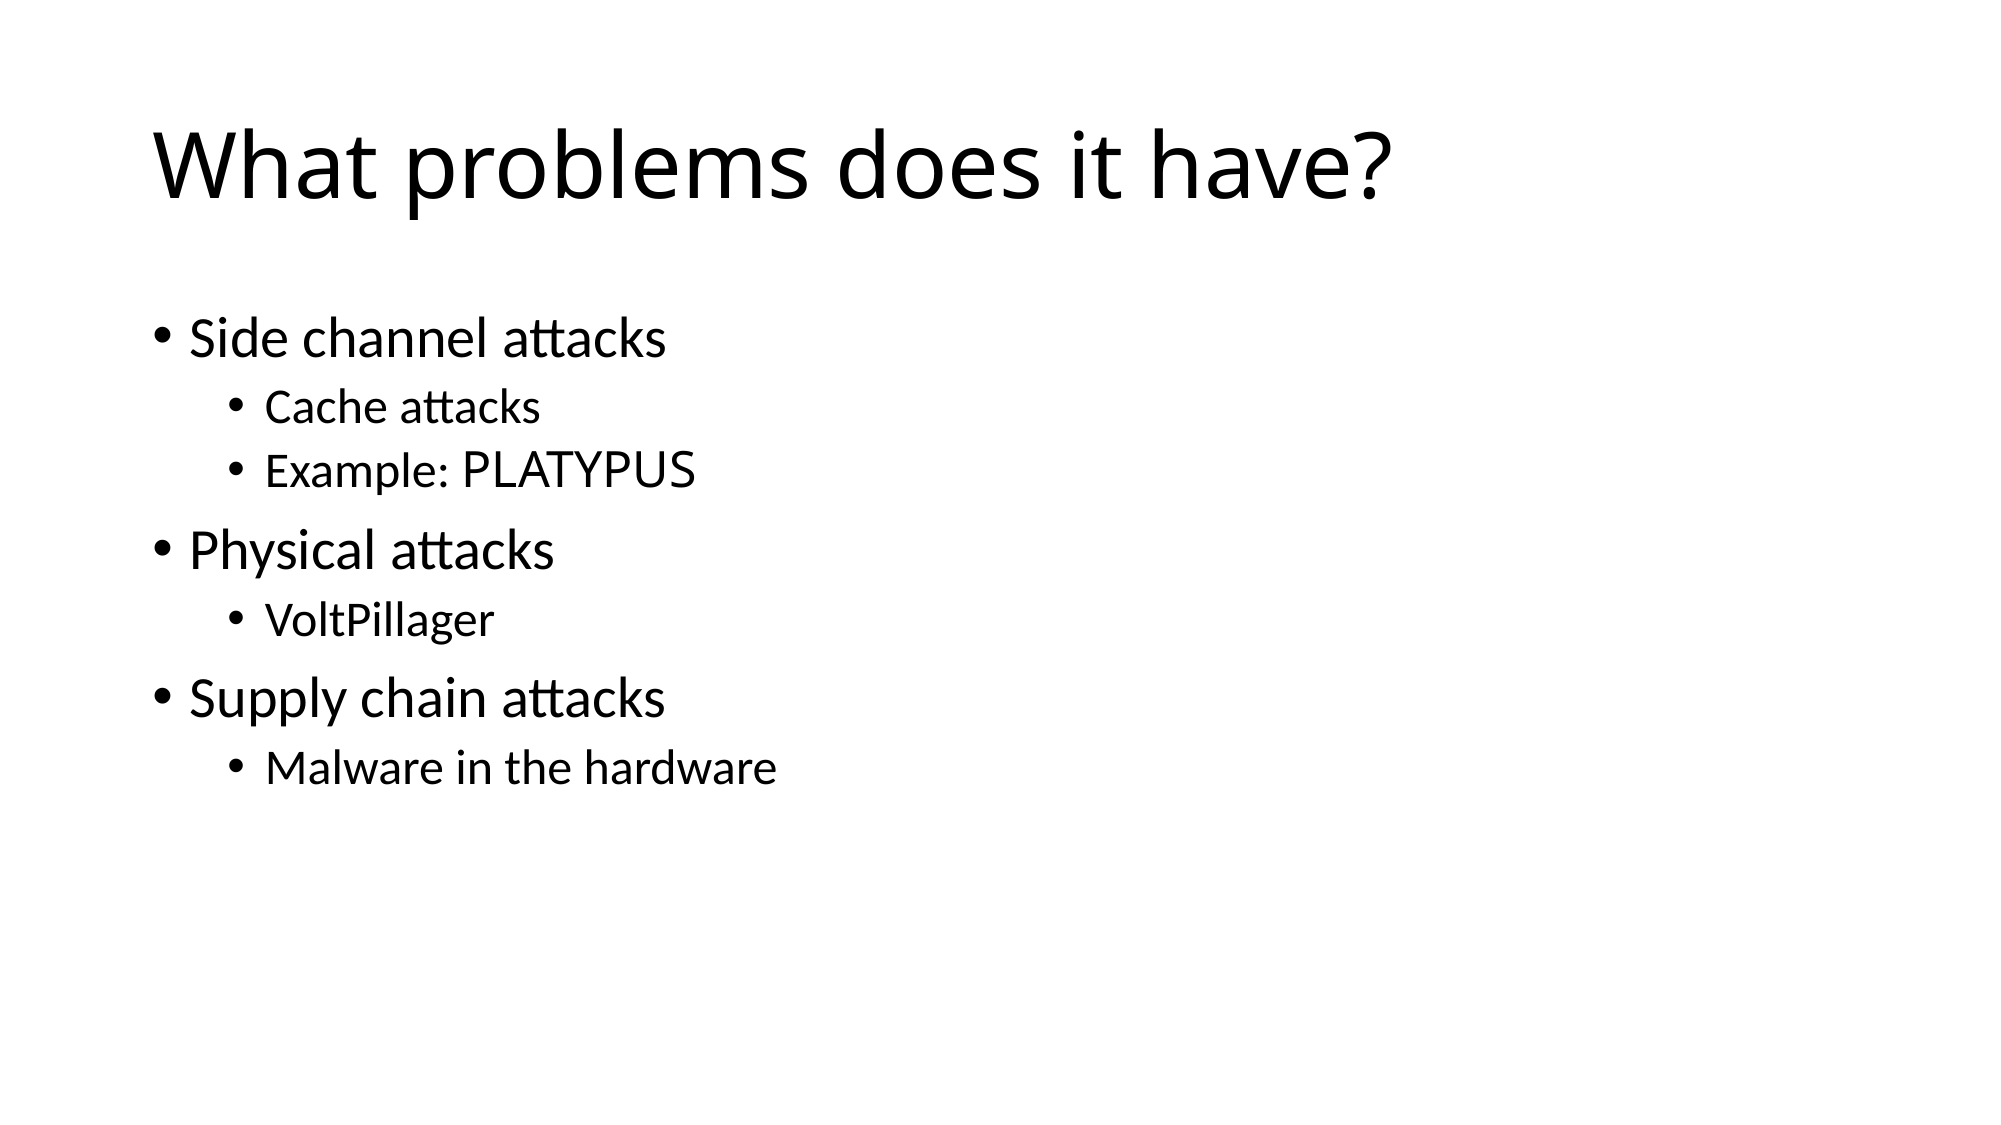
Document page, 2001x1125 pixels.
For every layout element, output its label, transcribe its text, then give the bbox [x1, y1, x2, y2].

list Side channel attacks Cache attacks Example: PLATYPUS Physical attacks VoltPillager Supply chain attacks Malware in the hardware [137, 299, 1863, 1014]
title What problems does it have? [137, 59, 1863, 278]
